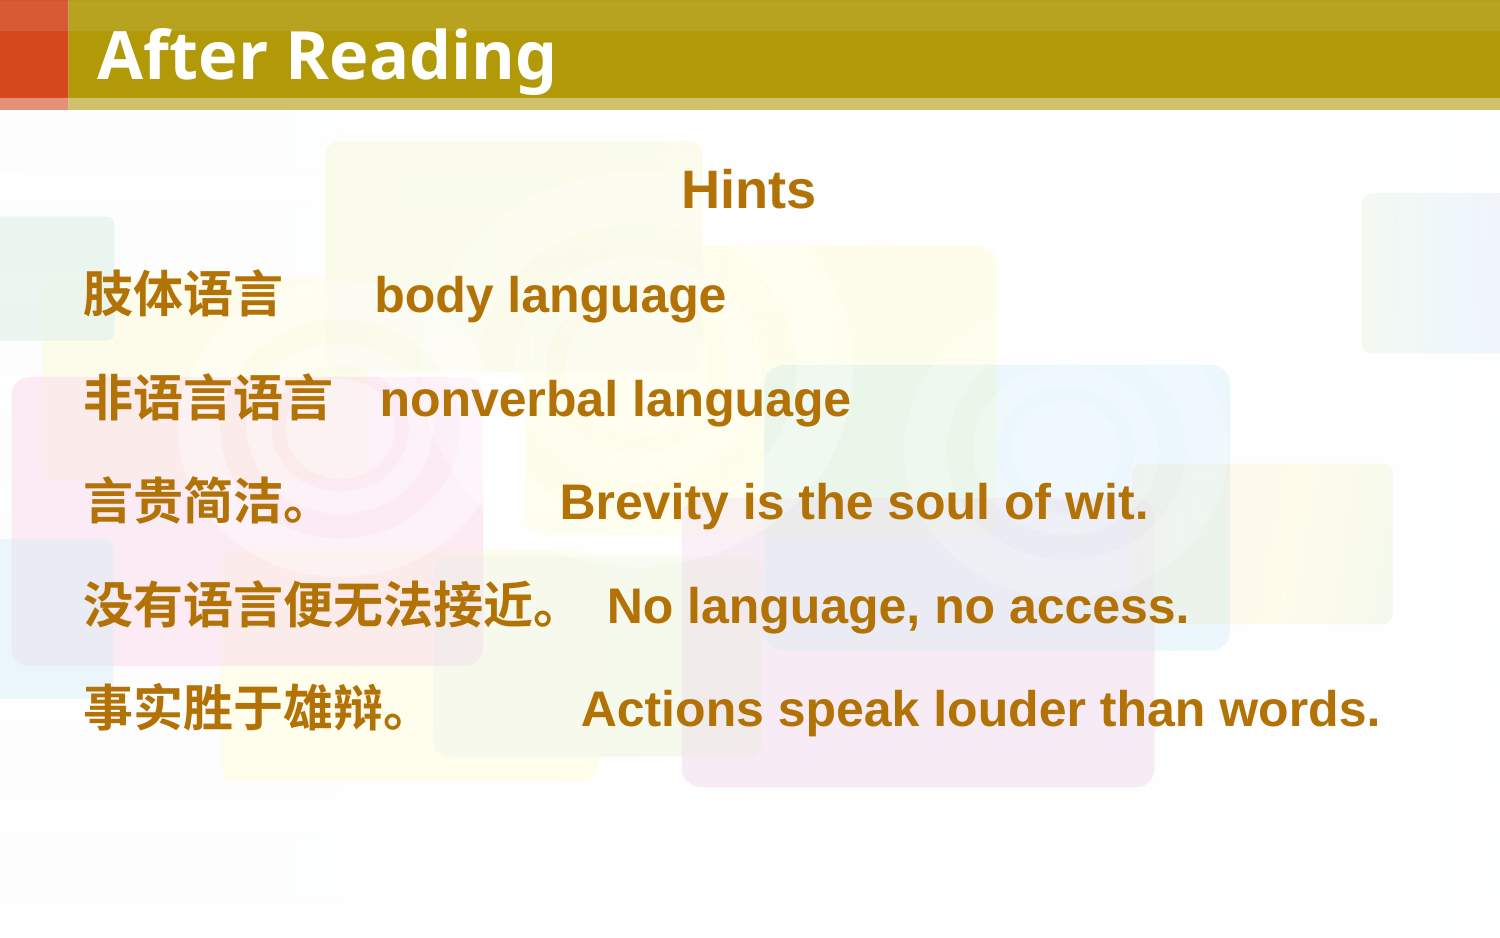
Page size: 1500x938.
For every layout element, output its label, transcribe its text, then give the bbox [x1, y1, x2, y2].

list Hints 肢体语言 body language 非语言语言 nonverbal language 言贵简洁。 Brevity is the soul of wit. 没有语言便无法接近。 No language, no access. 事实胜于雄辩。 Actions speak louder than words. [68, 140, 1429, 776]
title After Reading [82, 11, 1429, 105]
